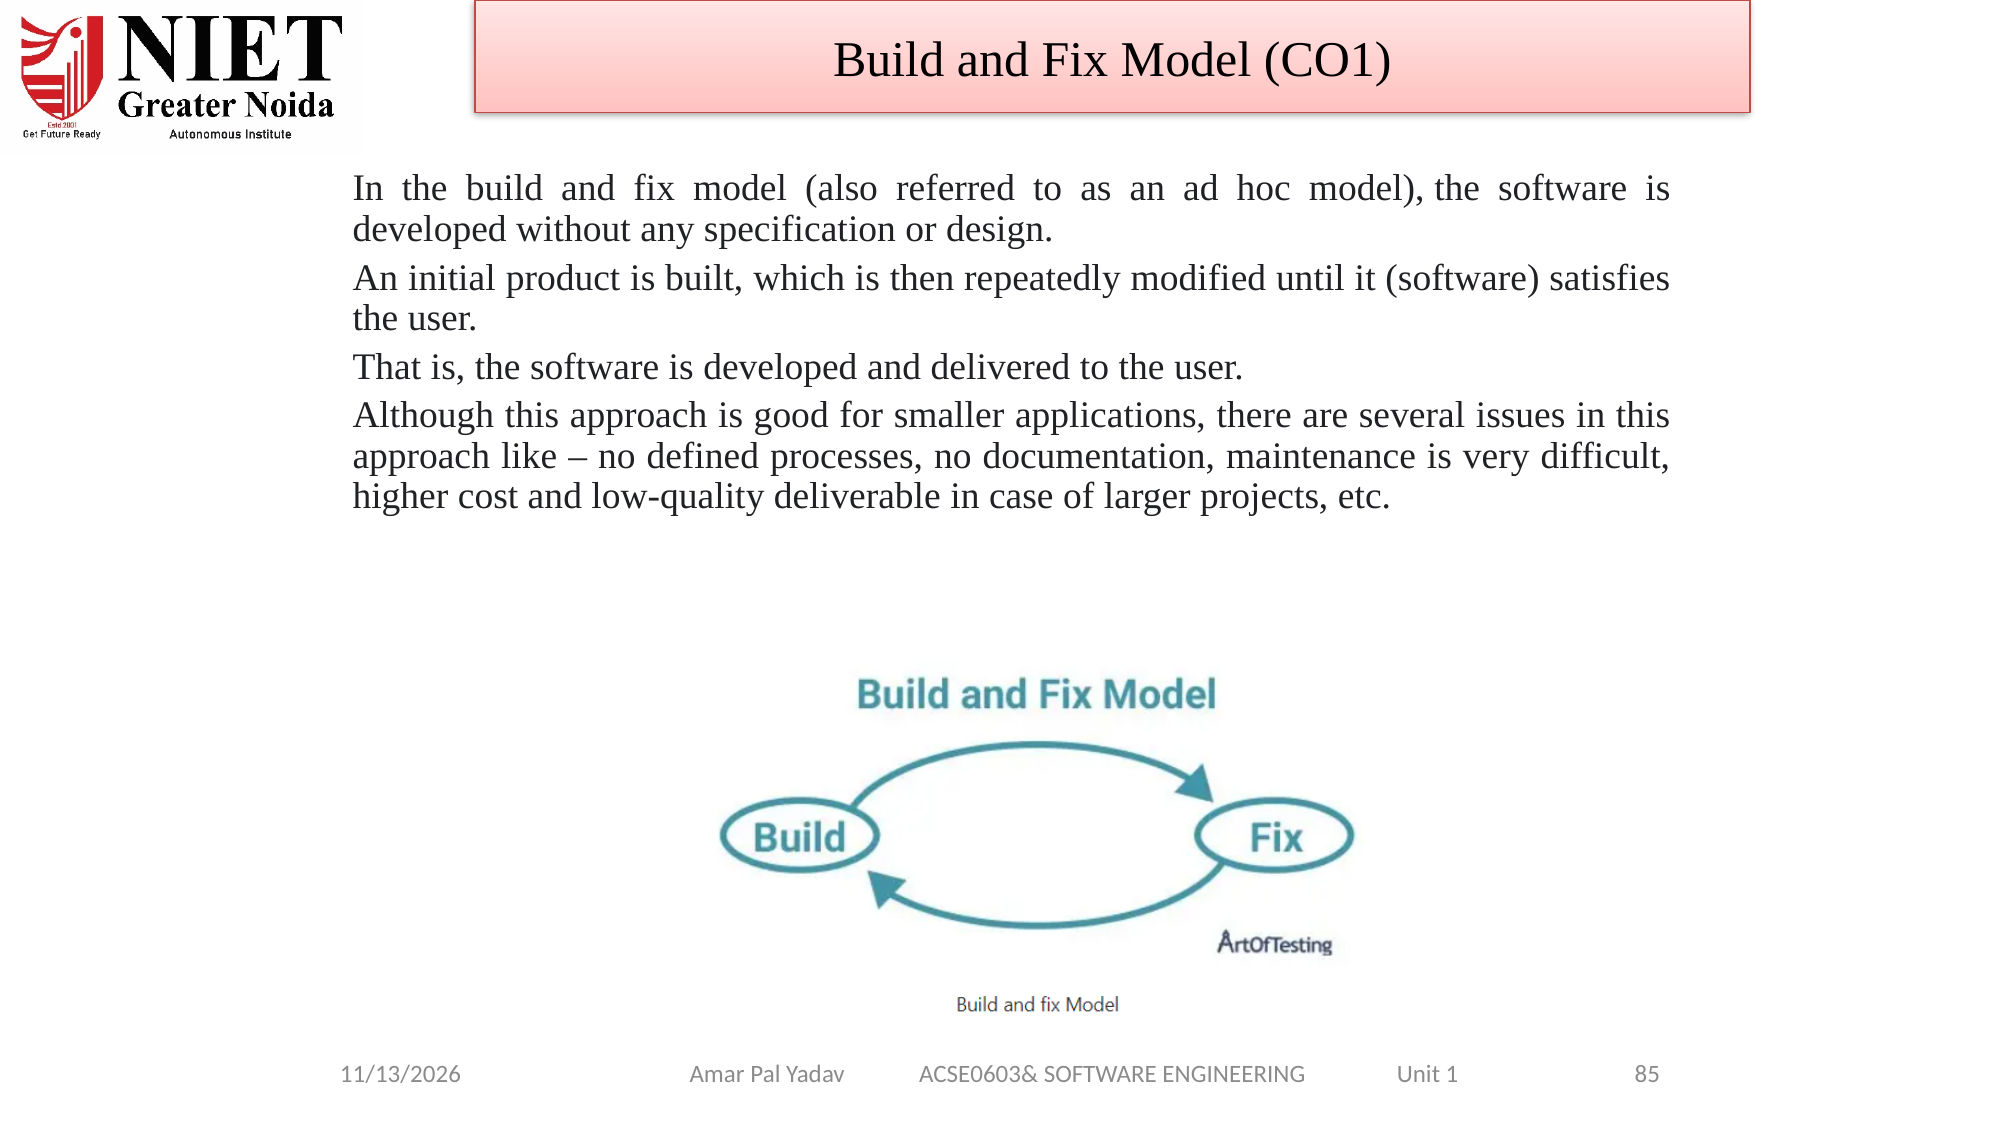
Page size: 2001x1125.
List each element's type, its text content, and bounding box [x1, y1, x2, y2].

picture [674, 644, 1424, 1043]
footer Amar Pal Yadav ACSE0603& SOFTWARE ENGINEERING Unit 1 [662, 1042, 1325, 1103]
text_box Build and Fix Model (CO1) [474, 0, 1751, 113]
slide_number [324, 1042, 662, 1103]
list In the build and fix model (also referred to as an ad hoc model), the software is developed without any specification or design. An initial product is built, which is then repeatedly modified until it (software) satisfies the user. That is, the software is developed and delivered to the user. Although this approach is good for smaller applications, there are several issues in this approach like – no defined processes, no documentation, maintenance is very difficult, higher cost and low-quality deliverable in case of larger projects, etc. [337, 160, 1688, 930]
picture [0, 0, 363, 156]
slide_number 85 [1325, 1042, 1675, 1103]
